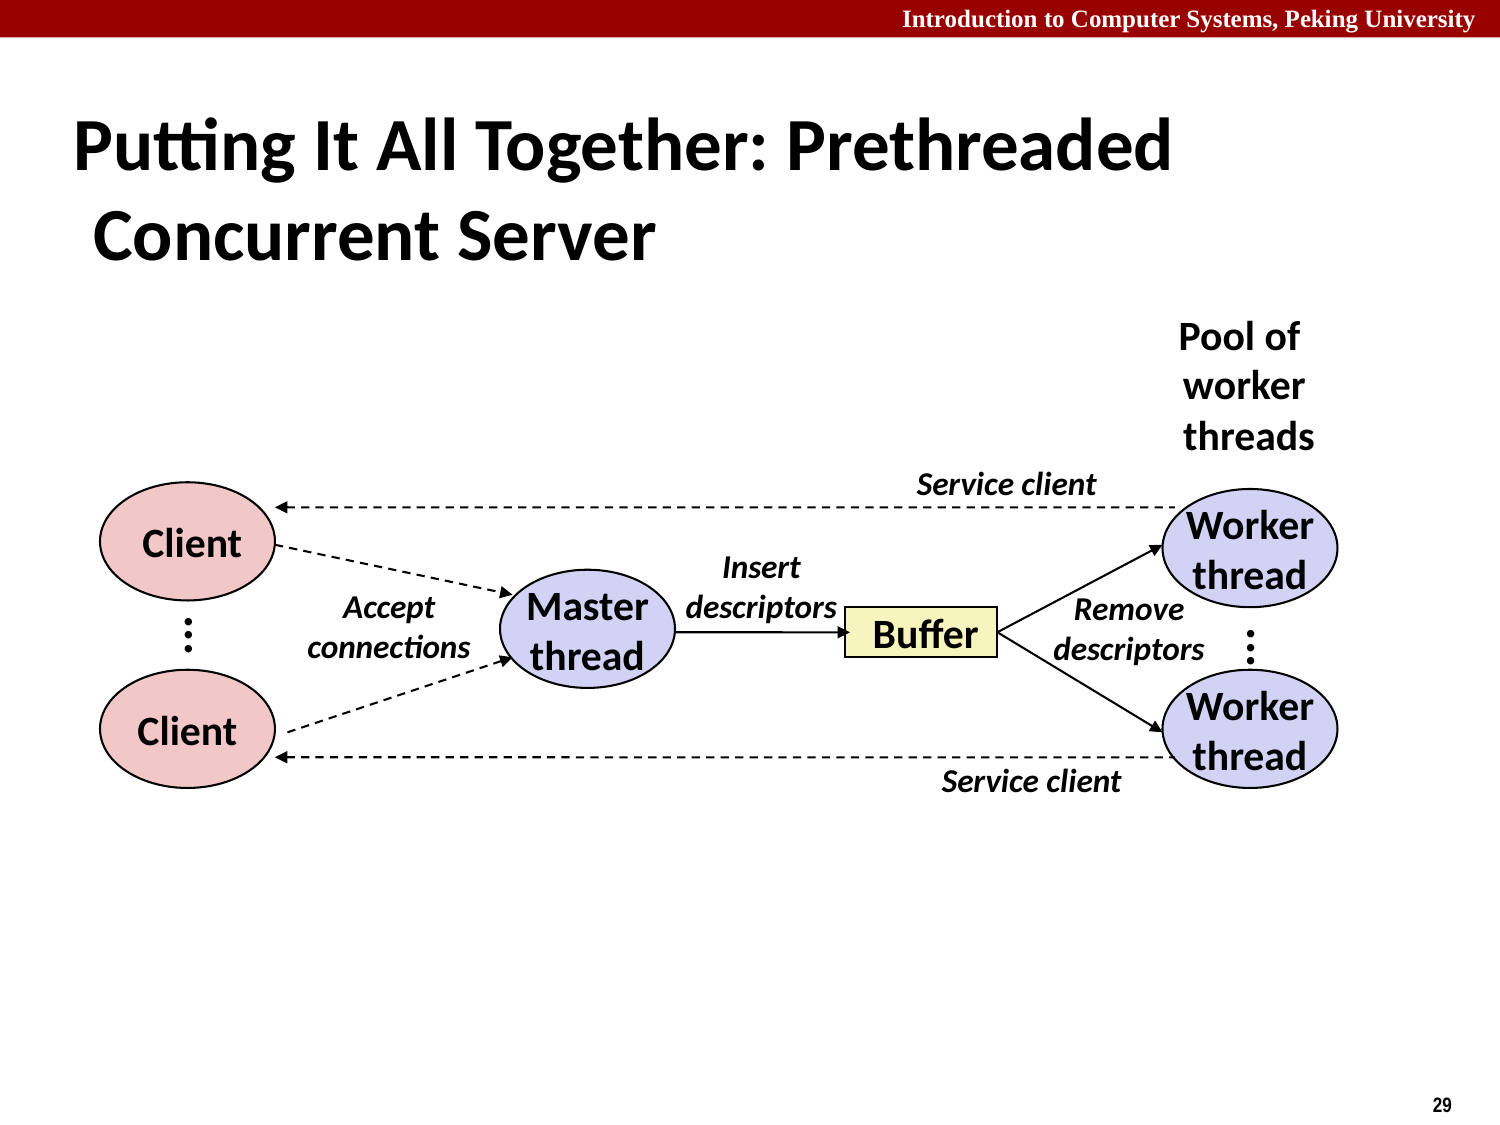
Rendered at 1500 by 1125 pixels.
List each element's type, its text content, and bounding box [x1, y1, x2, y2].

text_box Buffer [844, 607, 998, 658]
text_box [837, 633, 849, 639]
text_box [274, 501, 293, 514]
text_box Client [99, 482, 275, 601]
text_box Worker thread [1162, 488, 1338, 608]
text_box Accept connections [292, 577, 486, 672]
text_box Client [99, 669, 275, 788]
title Putting It All Together: Prethreaded Concurrent Server [58, 96, 1463, 276]
text_box ... [1222, 613, 1313, 669]
text_box Pool of worker threads [1158, 300, 1330, 466]
text_box [1095, 544, 1162, 580]
text_box [274, 751, 293, 764]
text_box Insert descriptors [670, 538, 852, 633]
text_box Worker thread [1162, 669, 1338, 788]
text_box ... [159, 607, 251, 664]
text_box [498, 655, 513, 668]
text_box Remove descriptors [1038, 580, 1220, 675]
text_box Service client [902, 454, 1112, 510]
text_box [492, 586, 513, 599]
text_box [1067, 675, 1162, 733]
text_box Service client [926, 752, 1137, 807]
text_box Master thread [500, 569, 675, 688]
